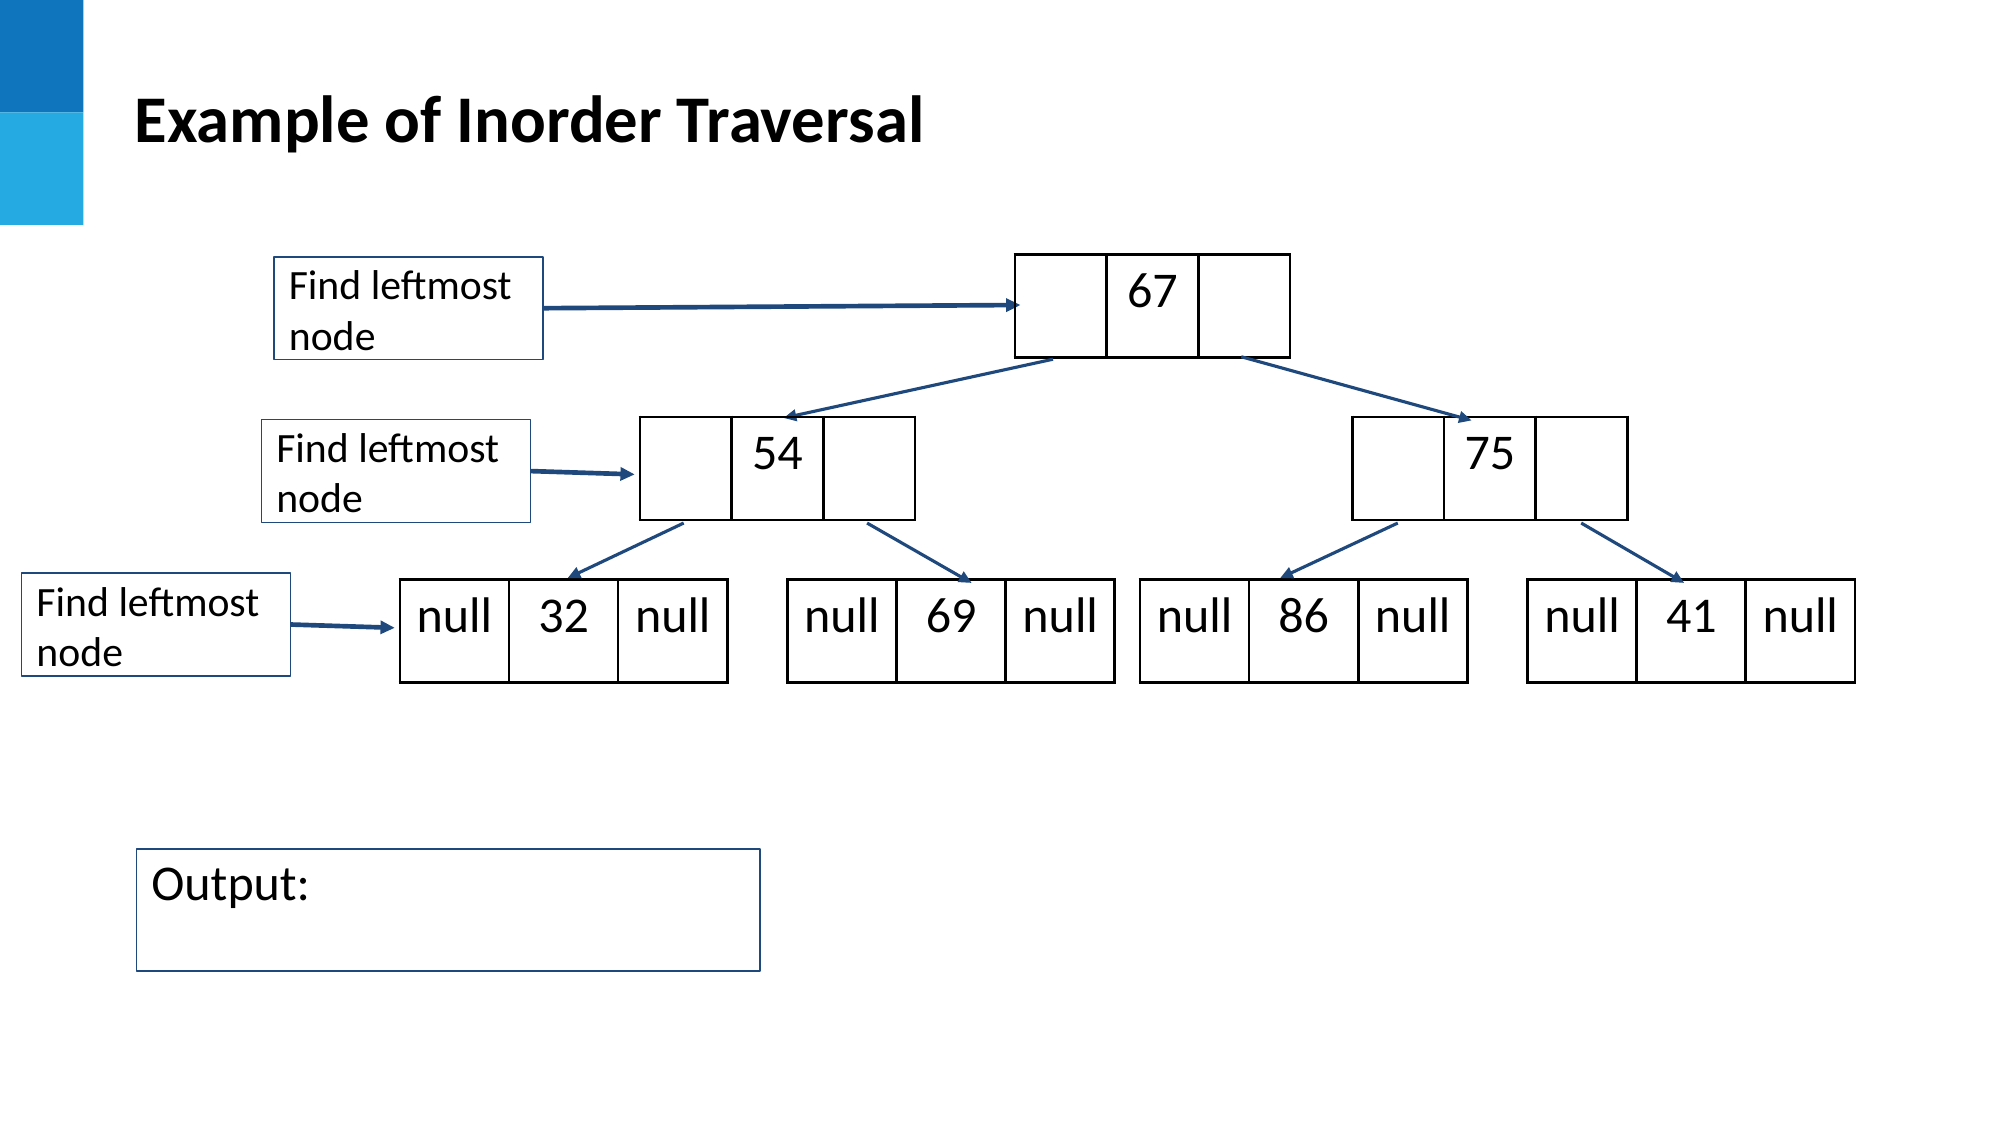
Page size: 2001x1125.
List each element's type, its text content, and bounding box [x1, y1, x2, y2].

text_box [1580, 522, 1685, 584]
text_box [290, 624, 395, 629]
table_header [1016, 256, 1105, 356]
table_header null [401, 581, 508, 681]
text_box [542, 304, 1021, 309]
table_header null [789, 581, 895, 681]
table_header [1200, 256, 1289, 356]
table_header 75 [1445, 418, 1534, 519]
text_box Find leftmost node [273, 256, 543, 360]
table_header [1354, 429, 1443, 519]
table_header [641, 418, 730, 519]
table_header 86 [1250, 581, 1357, 681]
table_header null [1747, 581, 1854, 681]
table_header [1537, 418, 1626, 519]
table_header null [1529, 581, 1635, 681]
table_header 32 [510, 581, 617, 681]
table_header 67 [1108, 256, 1197, 356]
table_header 41 [1638, 581, 1744, 681]
table_header null [619, 581, 726, 681]
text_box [1240, 356, 1472, 421]
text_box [1280, 522, 1398, 579]
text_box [783, 358, 1054, 419]
table_header null [1360, 581, 1466, 681]
text_box Find leftmost node [261, 419, 531, 523]
table_header 69 [898, 581, 1004, 681]
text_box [530, 470, 635, 475]
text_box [567, 522, 684, 579]
table_header null [1141, 581, 1248, 681]
text_box Find leftmost node [21, 573, 291, 676]
table_header [825, 426, 914, 519]
table_header null [1007, 581, 1113, 681]
text_box Output: [136, 848, 761, 971]
text_box Example of Inorder Traversal [119, 68, 1913, 164]
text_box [866, 522, 972, 584]
table_header 54 [733, 418, 822, 519]
